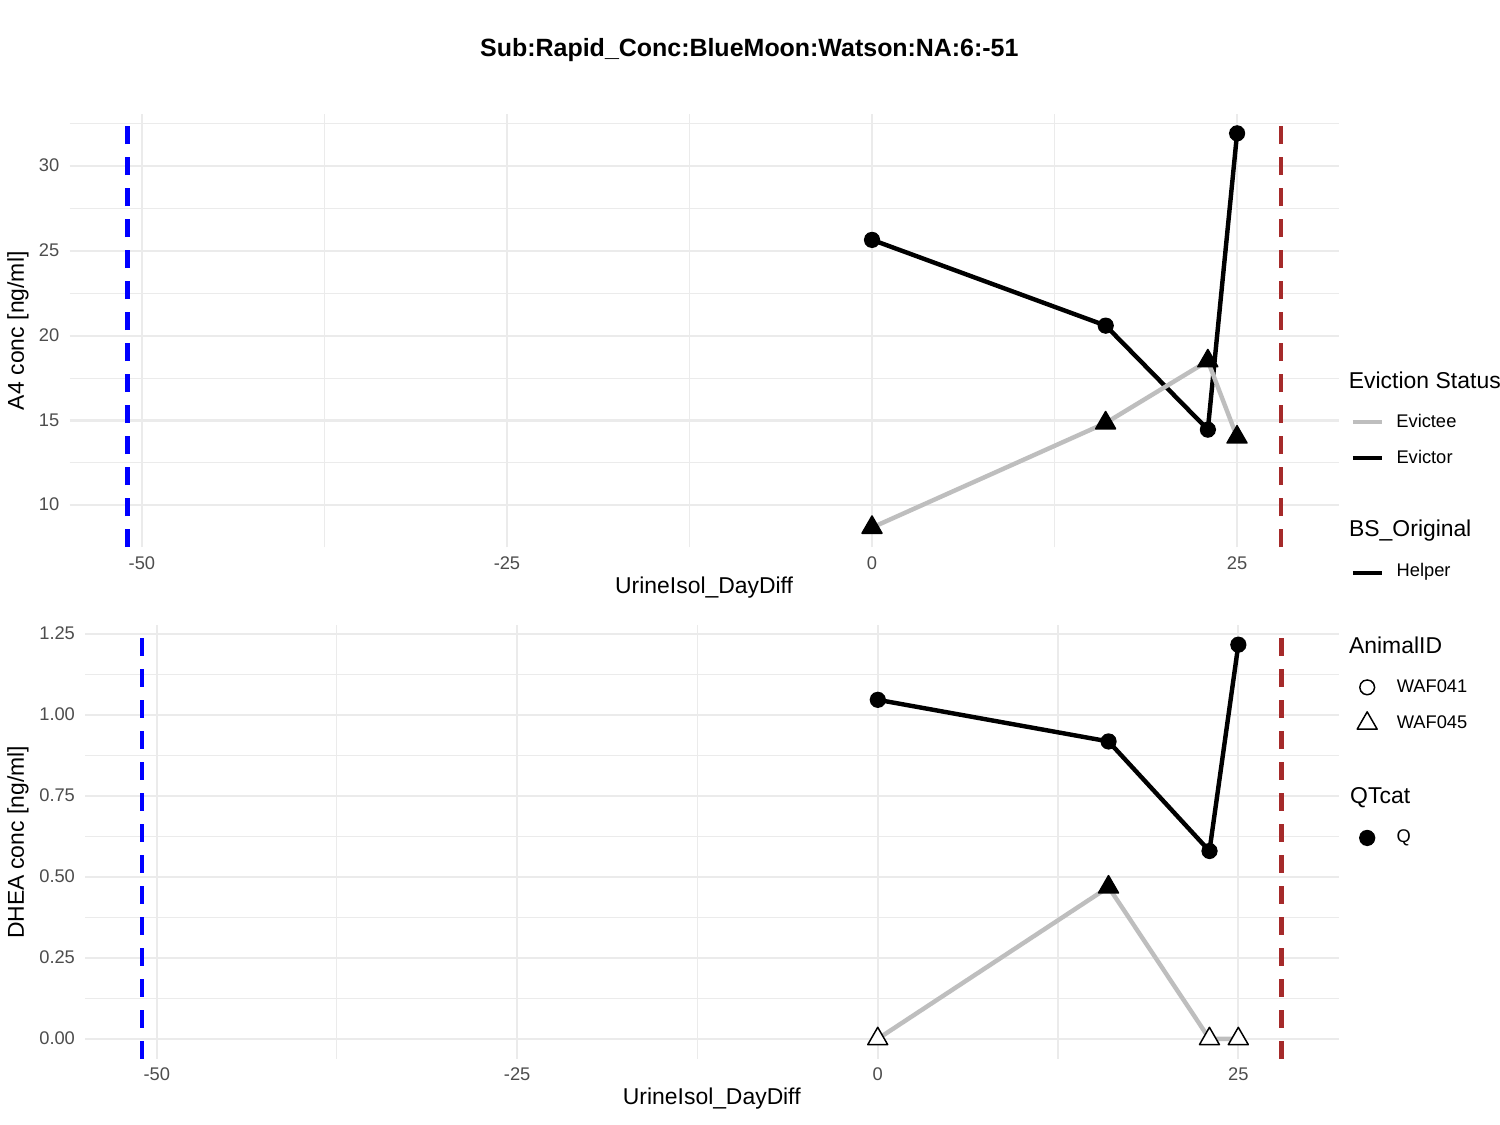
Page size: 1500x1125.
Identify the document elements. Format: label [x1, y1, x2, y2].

text_box [0, 0, 1500, 1125]
